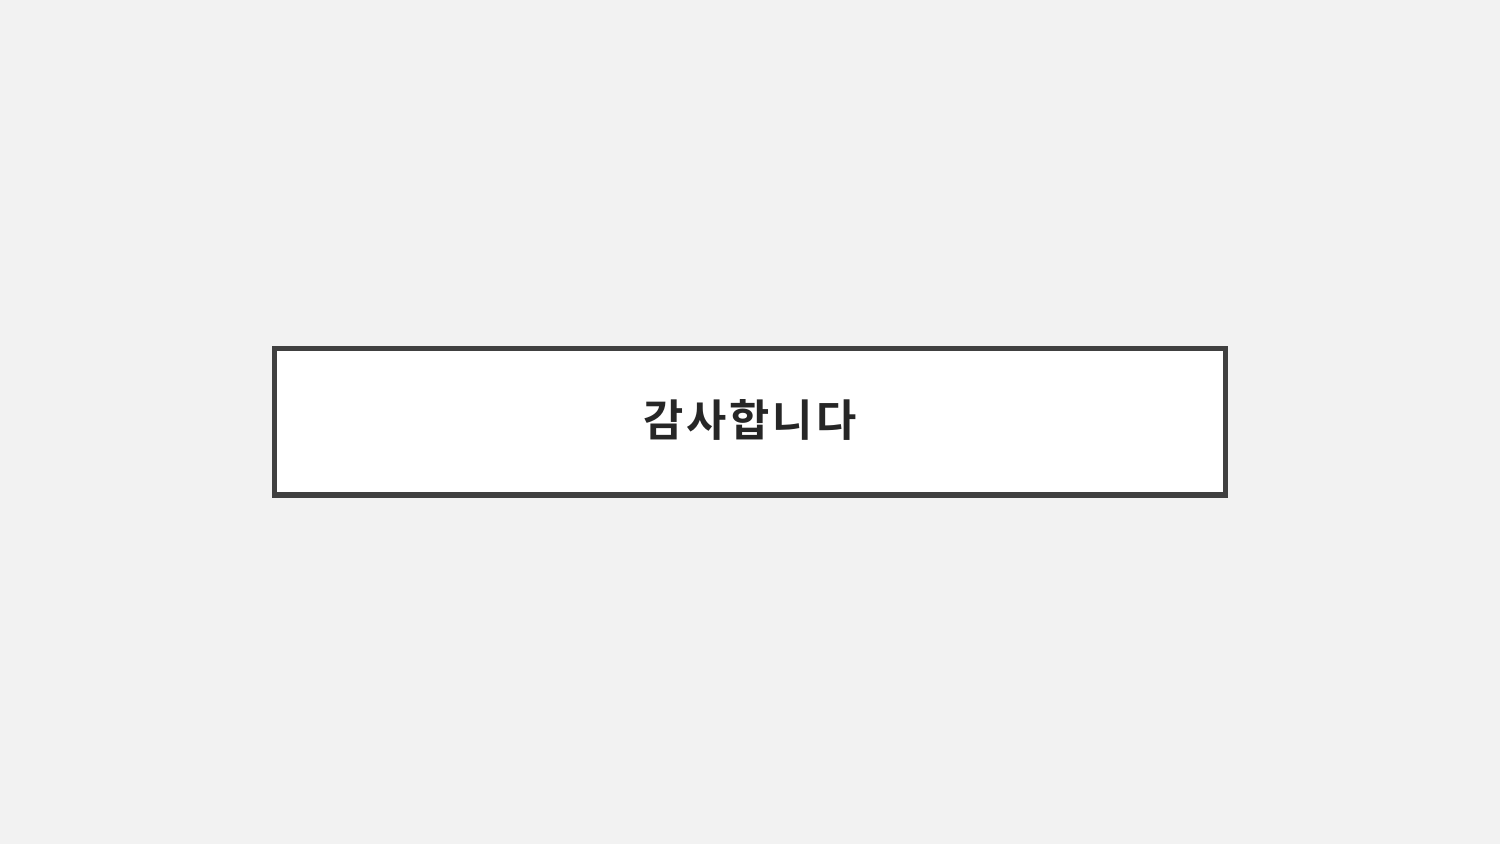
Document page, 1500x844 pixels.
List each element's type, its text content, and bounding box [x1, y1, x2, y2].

title 감사합니다 [272, 346, 1228, 498]
